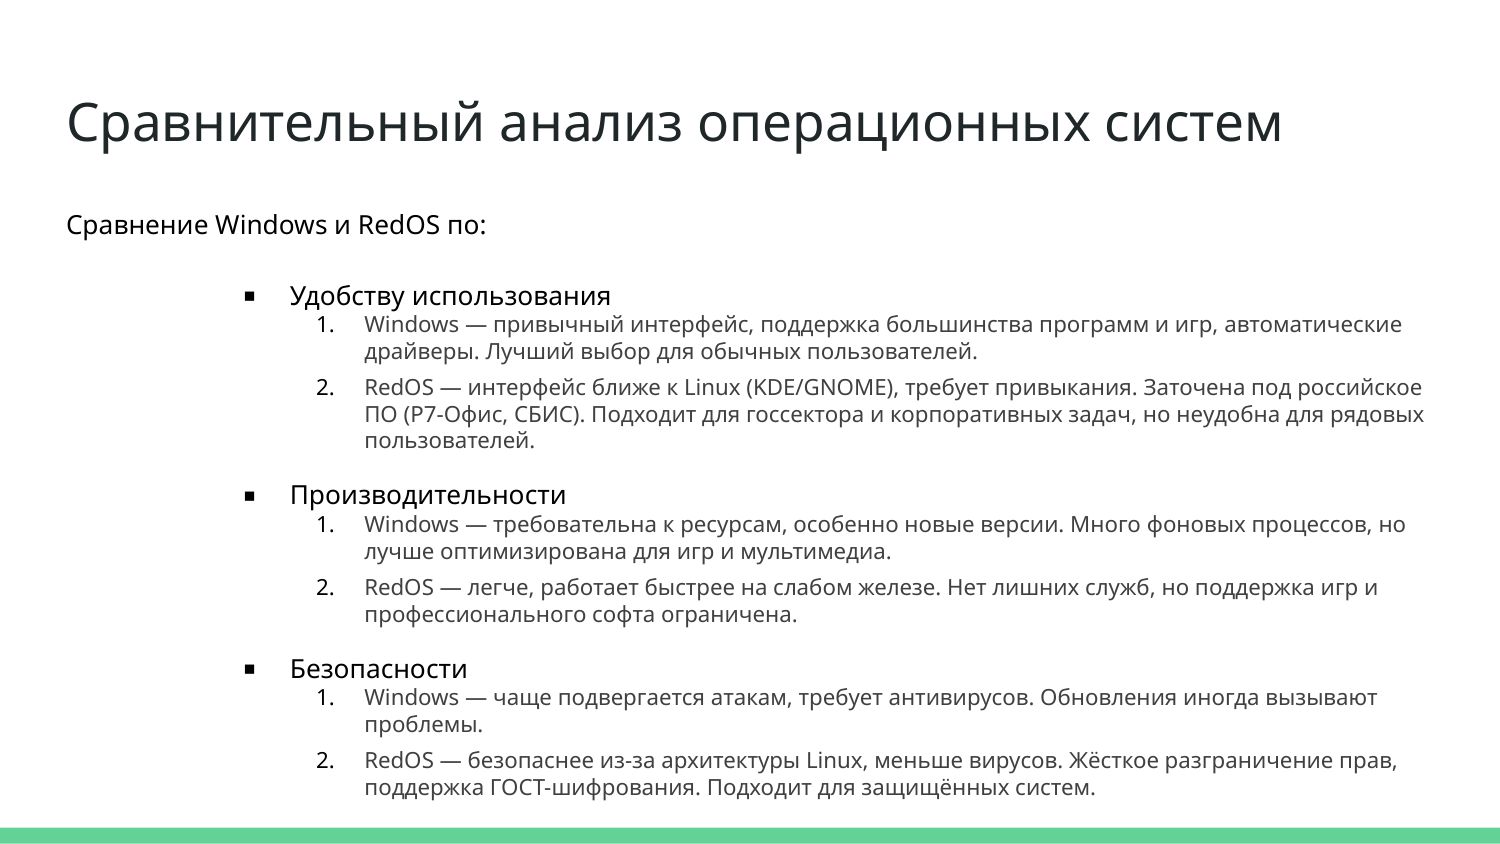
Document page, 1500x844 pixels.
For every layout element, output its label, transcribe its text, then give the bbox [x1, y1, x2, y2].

list Сравнение Windows и RedOS по: Удобству использования Windows — привычный интерфейс, поддержка большинства программ и игр, автоматические драйверы. Лучший выбор для обычных пользователей. RedOS — интерфейс ближе к Linux (KDE/GNOME), требует привыкания. Заточена под российское ПО (Р7-Офис, СБИС). Подходит для госсектора и корпоративных задач, но неудобна для рядовых пользователей. Производительности Windows — требовательна к ресурсам, особенно новые версии. Много фоновых процессов, но лучше оптимизирована для игр и мультимедиа. RedOS — легче, работает быстрее на слабом железе. Нет лишних служб, но поддержка игр и профессионального софта ограничена. Безопасности Windows — чаще подвергается атакам, требует антивирусов. Обновления иногда вызывают проблемы. RedOS — безопаснее из-за архитектуры Linux, меньше вирусов. Жёсткое разграничение прав, поддержка ГОСТ-шифрования. Подходит для защищённых систем. [51, 189, 1449, 815]
title Сравнительный анализ операционных систем [51, 72, 1449, 167]
